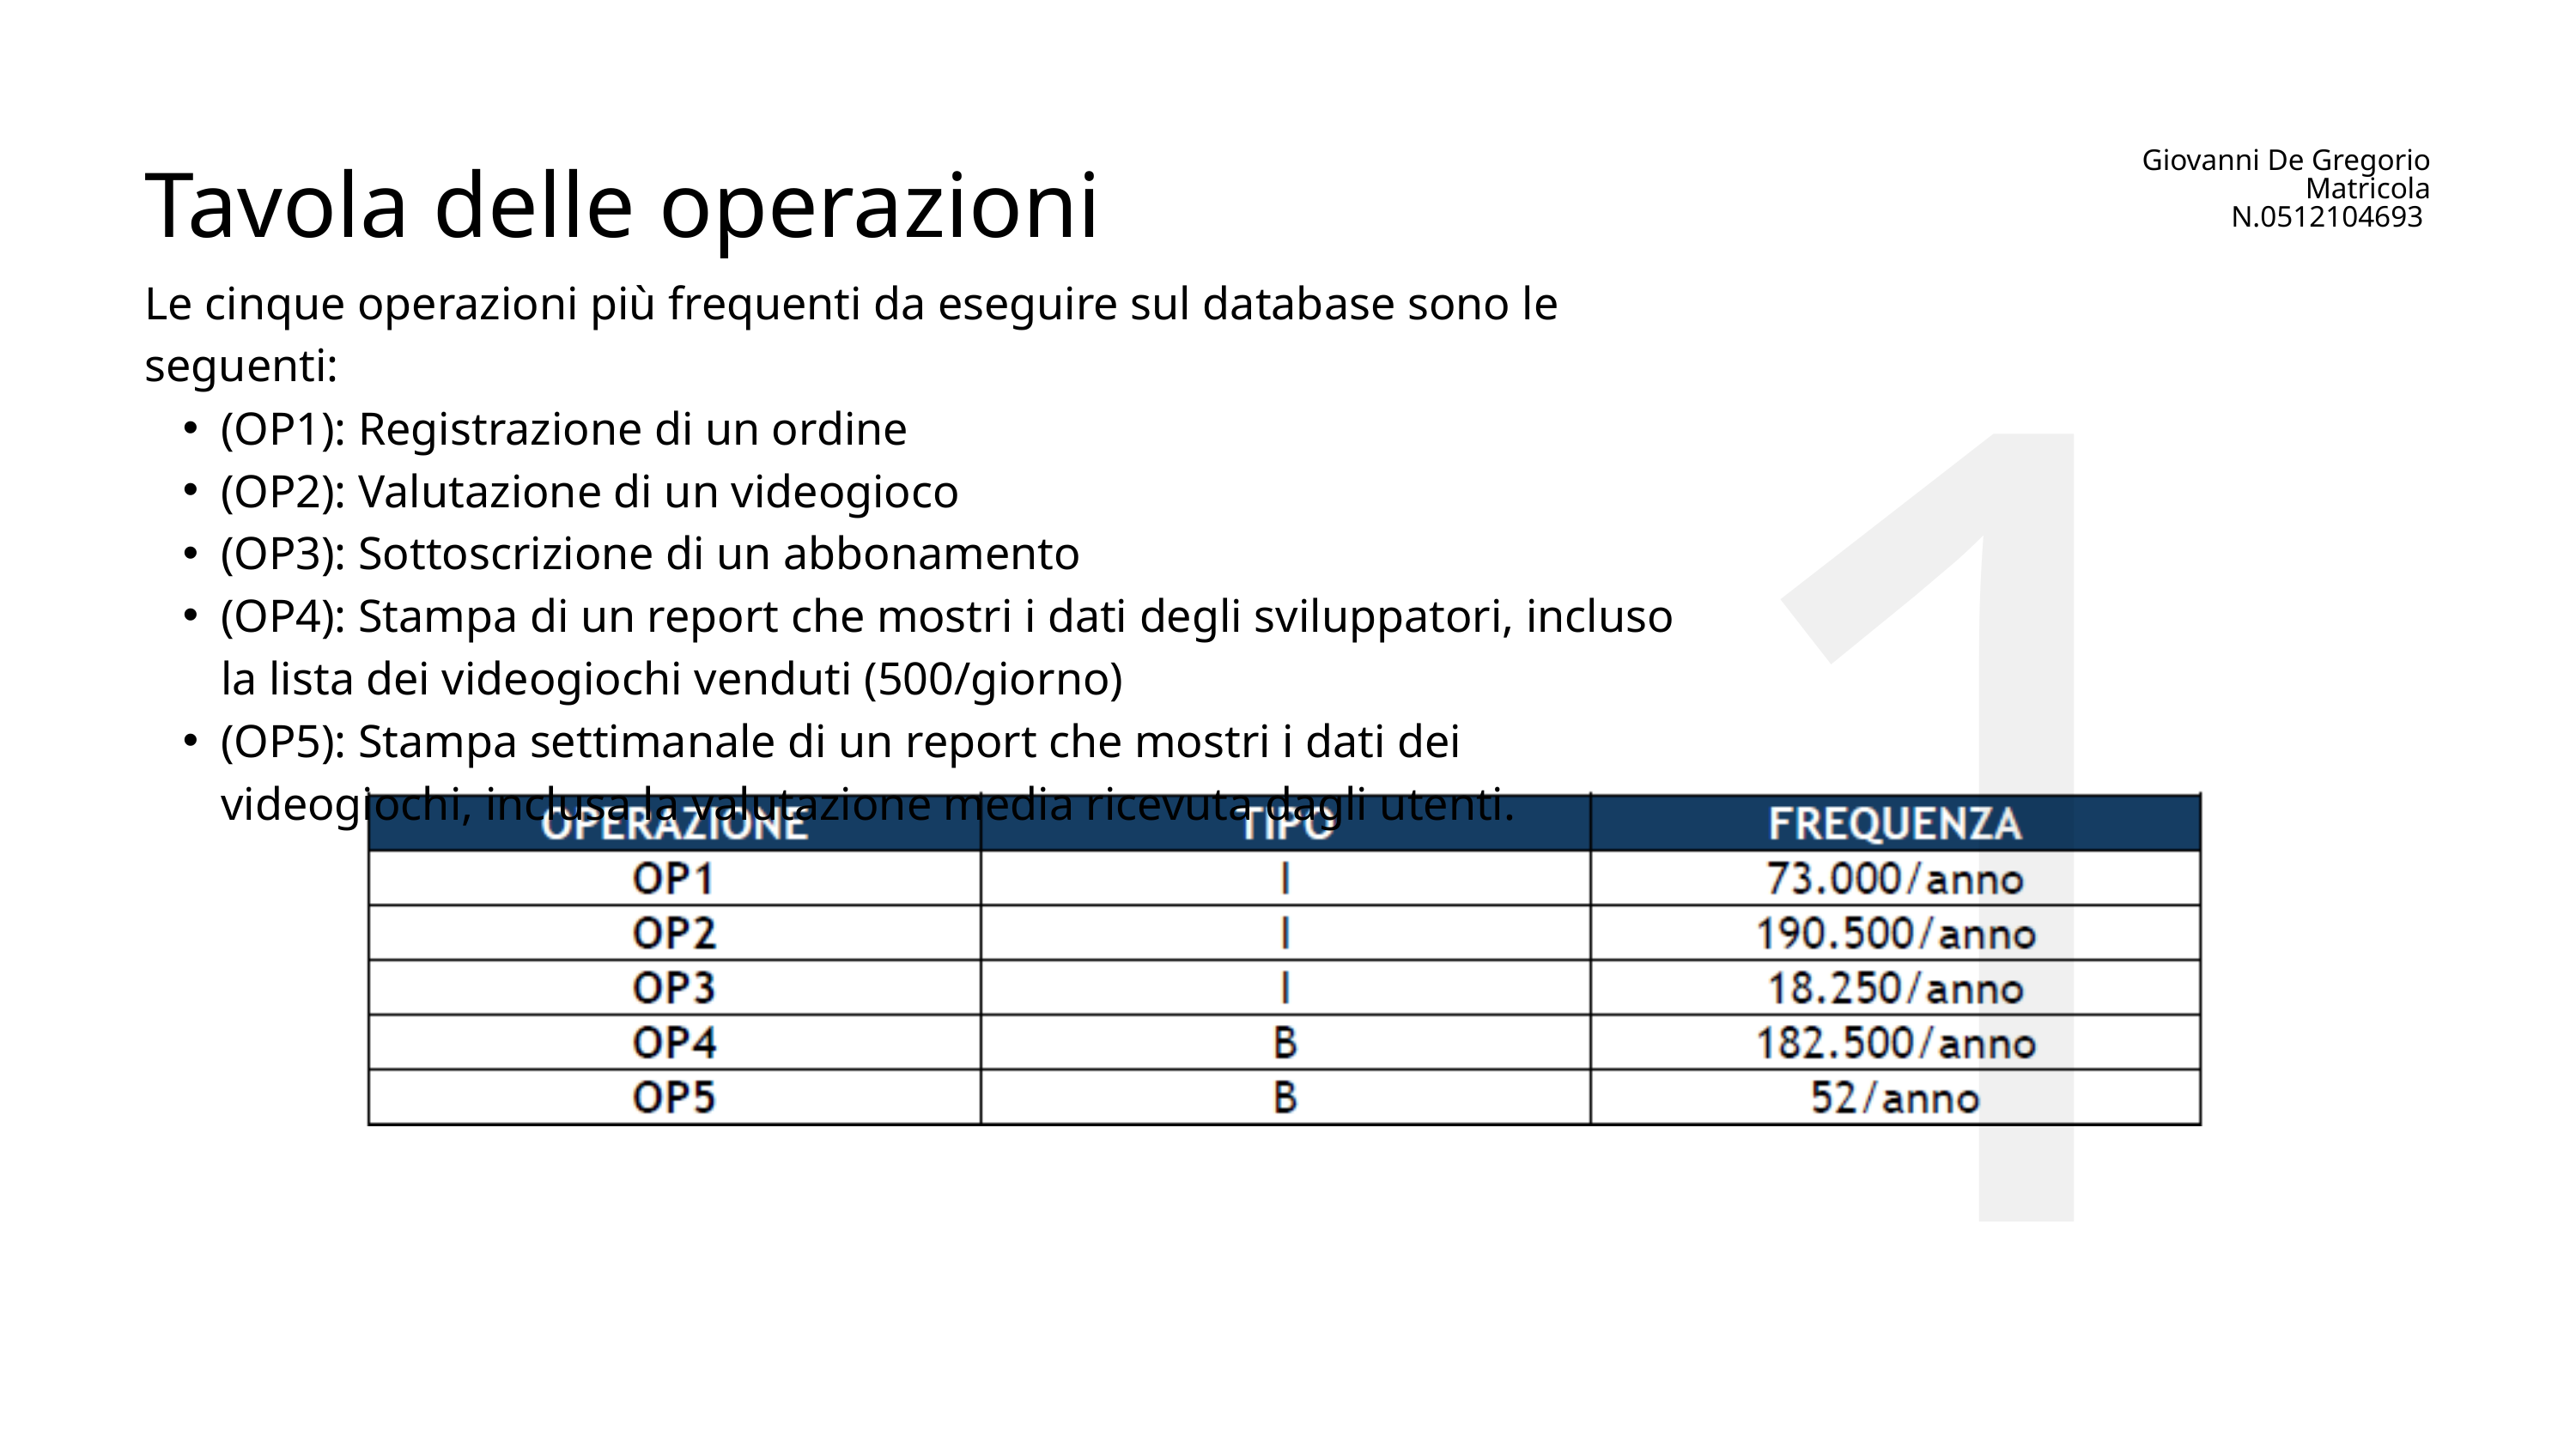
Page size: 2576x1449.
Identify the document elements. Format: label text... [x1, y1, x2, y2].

text_box Le cinque operazioni più frequenti da eseguire sul database sono le seguenti: (OP1): Registrazione di un ordine (OP2): Valutazione di un videogioco (OP3): Sottoscrizione di un abbonamento (OP4): Stampa di un report che mostri i dati degli sviluppatori, incluso la lista dei videogiochi venduti (500/giorno) (OP5): Stampa settimanale di un report che mostri i dati dei videogiochi, inclusa la valutazione media ricevuta dagli utenti. [144, 265, 1700, 829]
text_box Tavola delle operazioni [144, 130, 1188, 256]
text_box Giovanni De Gregorio Matricola N.0512104693 [2116, 147, 2432, 233]
text_box 16 [1420, 0, 2576, 1449]
text_box [343, 829, 1420, 1127]
